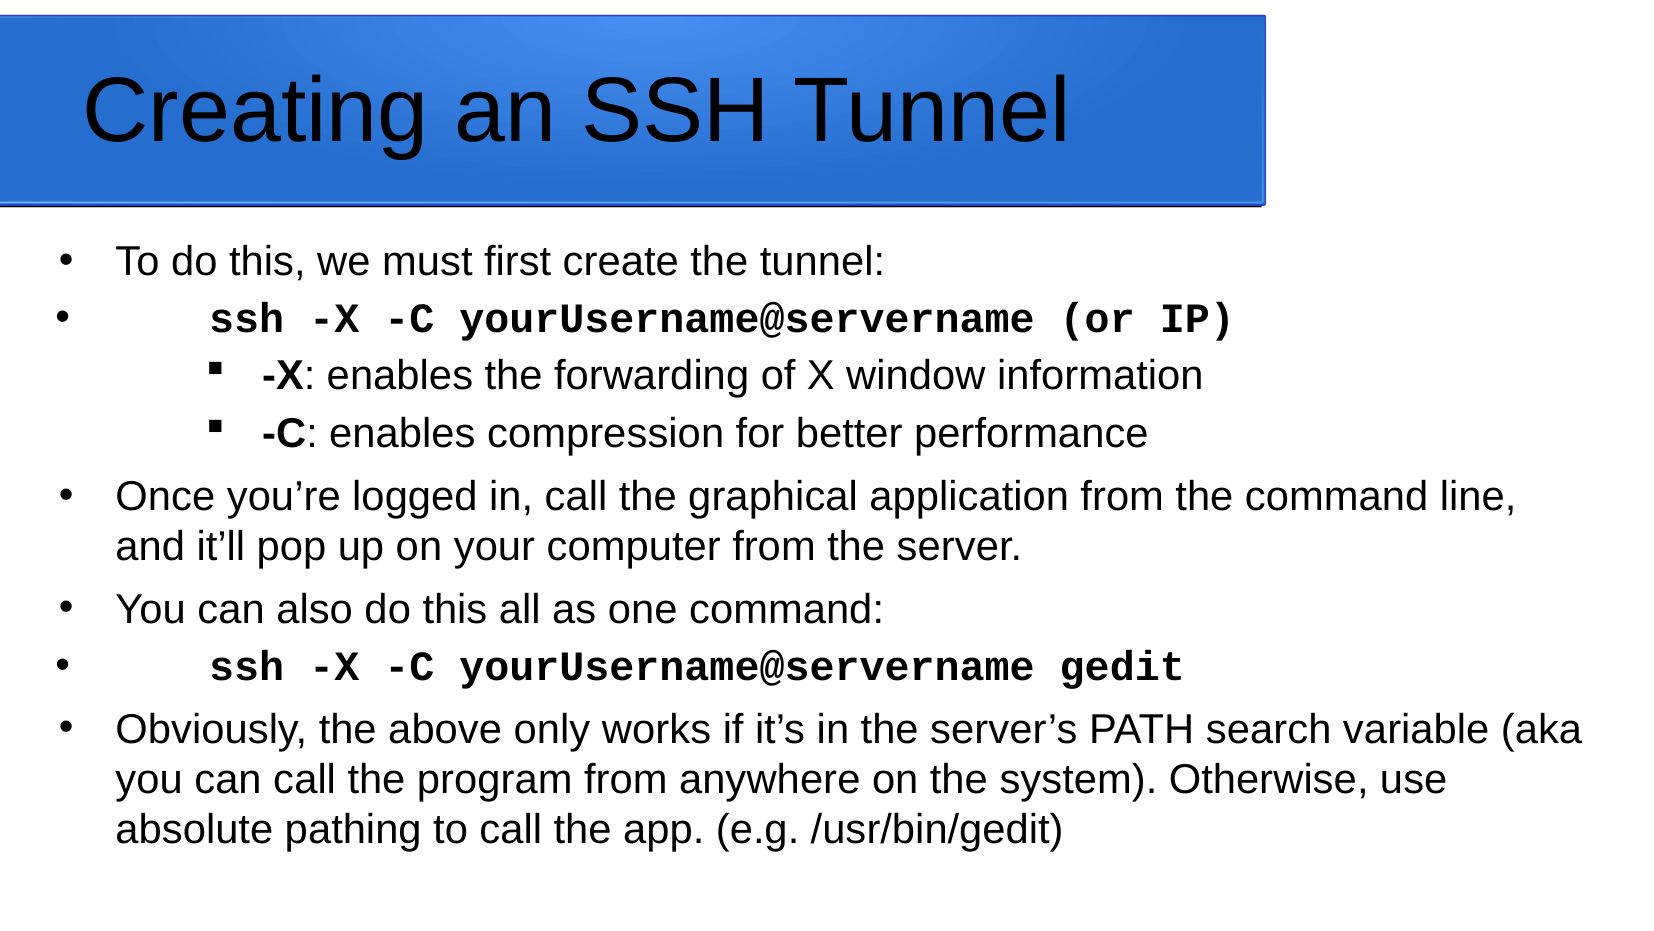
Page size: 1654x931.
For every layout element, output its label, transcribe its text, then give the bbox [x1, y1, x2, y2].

list To do this, we must first create the tunnel: ssh -X -C yourUsername@servername (or IP) -X: enables the forwarding of X window information -C: enables compression for better performance Once you’re logged in, call the graphical application from the command line, and it’ll pop up on your computer from the server. You can also do this all as one command: ssh -X -C yourUsername@servername gedit Obviously, the above only works if it’s in the server’s PATH search variable (aka you can call the program from anywhere on the system). Otherwise, use absolute pathing to call the app. (e.g. /usr/bin/gedit) [55, 233, 1599, 911]
picture [0, 13, 1269, 211]
title Creating an SSH Tunnel [82, 35, 1235, 189]
